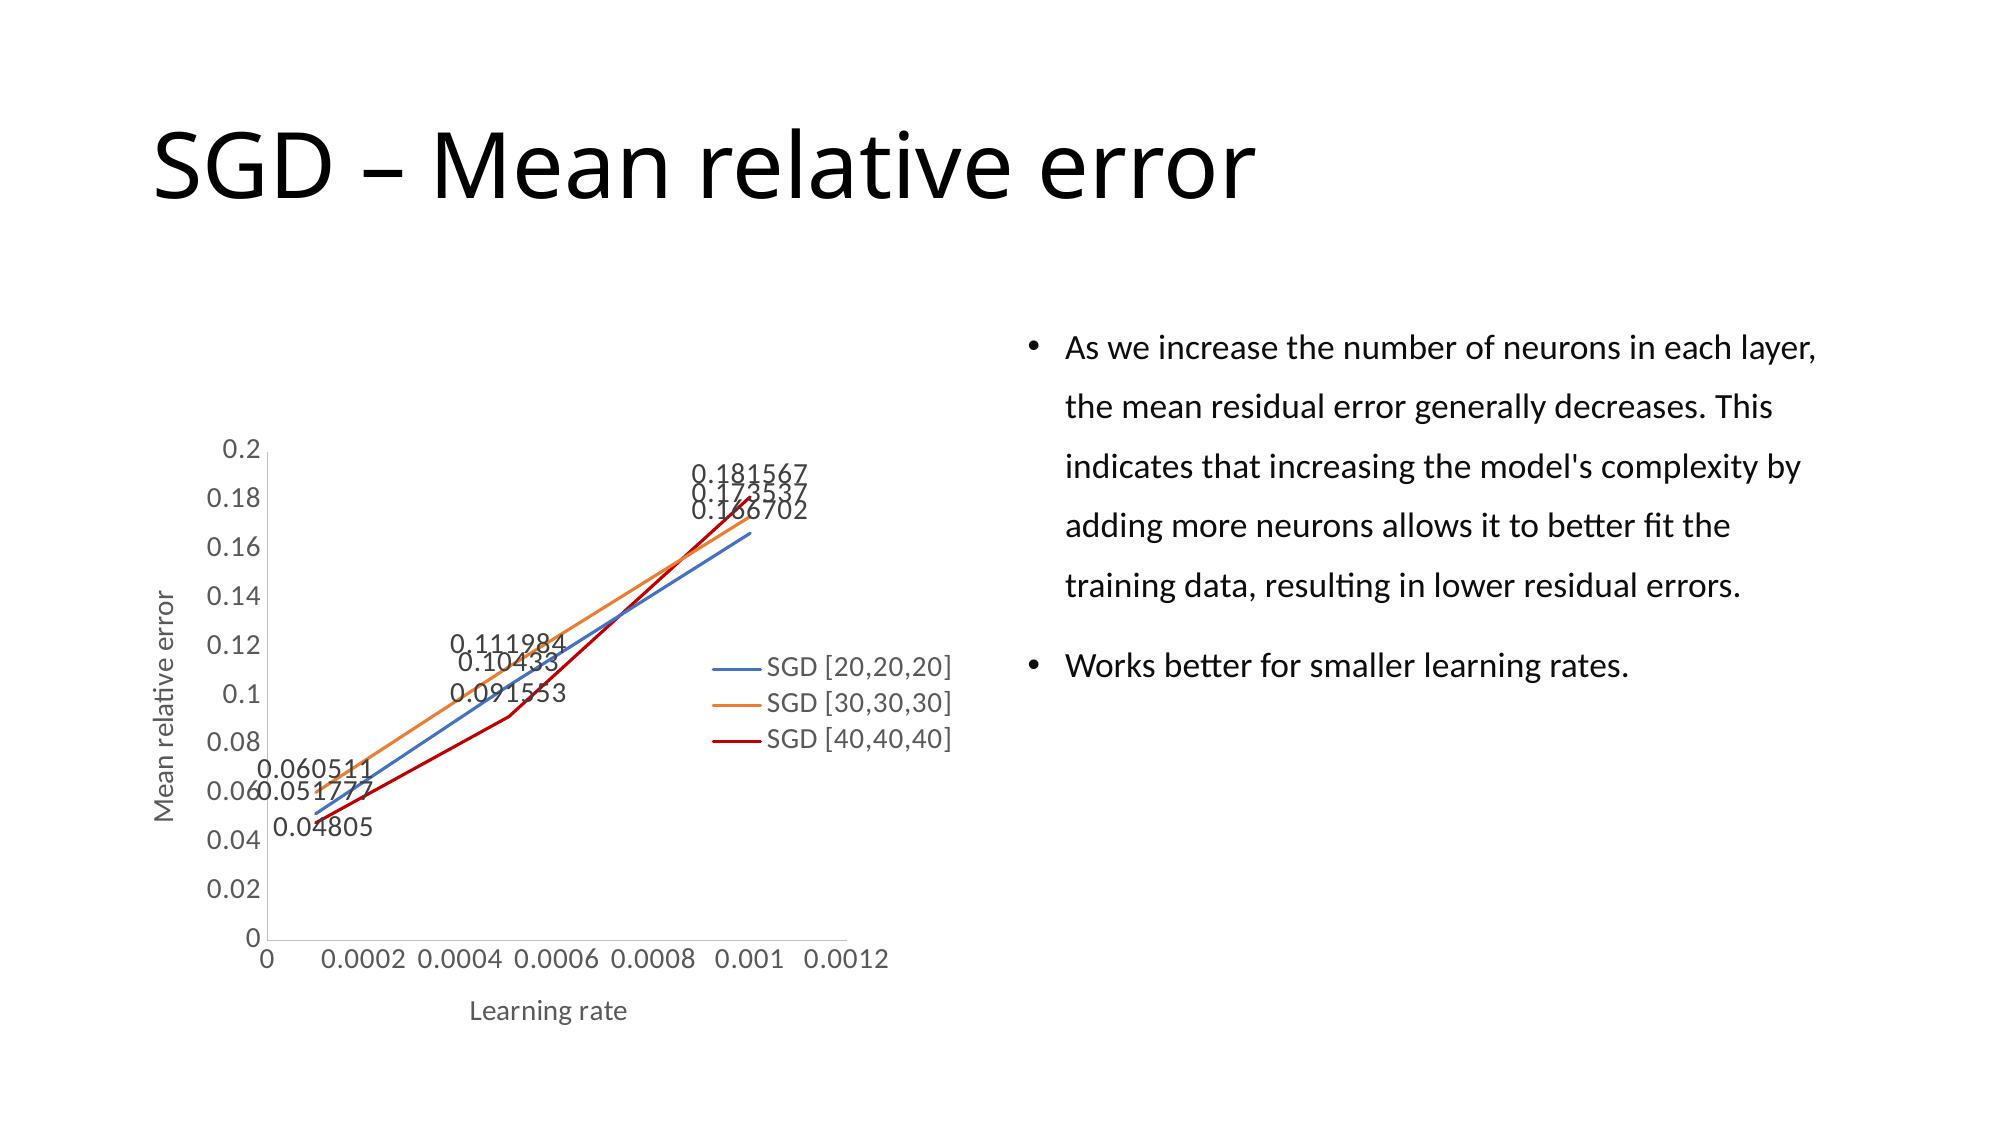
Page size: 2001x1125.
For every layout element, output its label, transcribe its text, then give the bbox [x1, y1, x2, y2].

list As we increase the number of neurons in each layer, the mean residual error generally decreases. This indicates that increasing the model's complexity by adding more neurons allows it to better fit the training data, resulting in lower residual errors. Works better for smaller learning rates. [1012, 299, 1863, 1014]
title SGD – Mean relative error [137, 59, 1863, 278]
chart [115, 363, 975, 1048]
